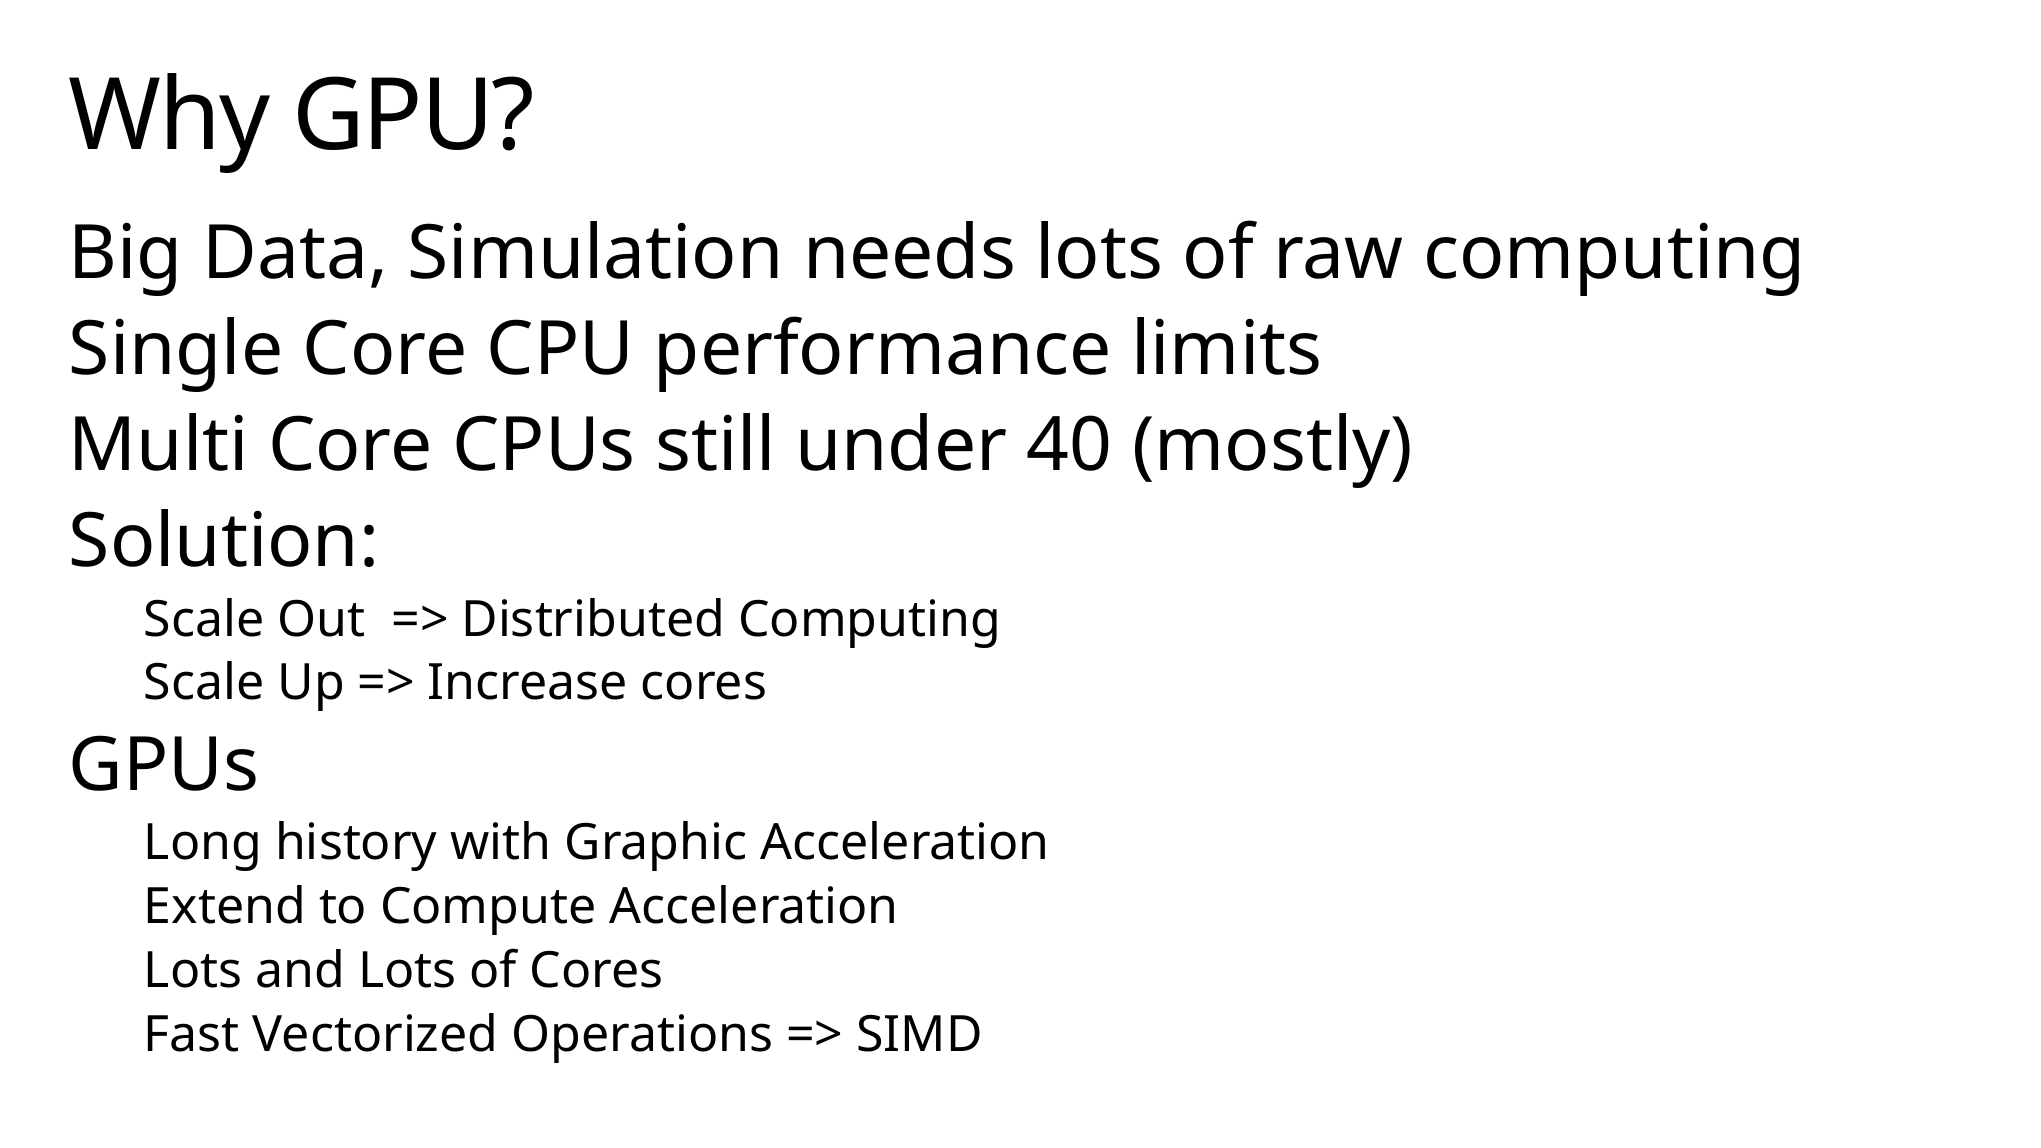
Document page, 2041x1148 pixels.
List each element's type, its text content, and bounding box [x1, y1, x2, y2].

list Big Data, Simulation needs lots of raw computing Single Core CPU performance limits Multi Core CPUs still under 40 (mostly) Solution: Scale Out => Distributed Computing Scale Up => Increase cores GPUs Long history with Graphic Acceleration Extend to Compute Acceleration Lots and Lots of Cores Fast Vectorized Operations => SIMD [45, 198, 1996, 1111]
title Why GPU? [45, 48, 1996, 198]
